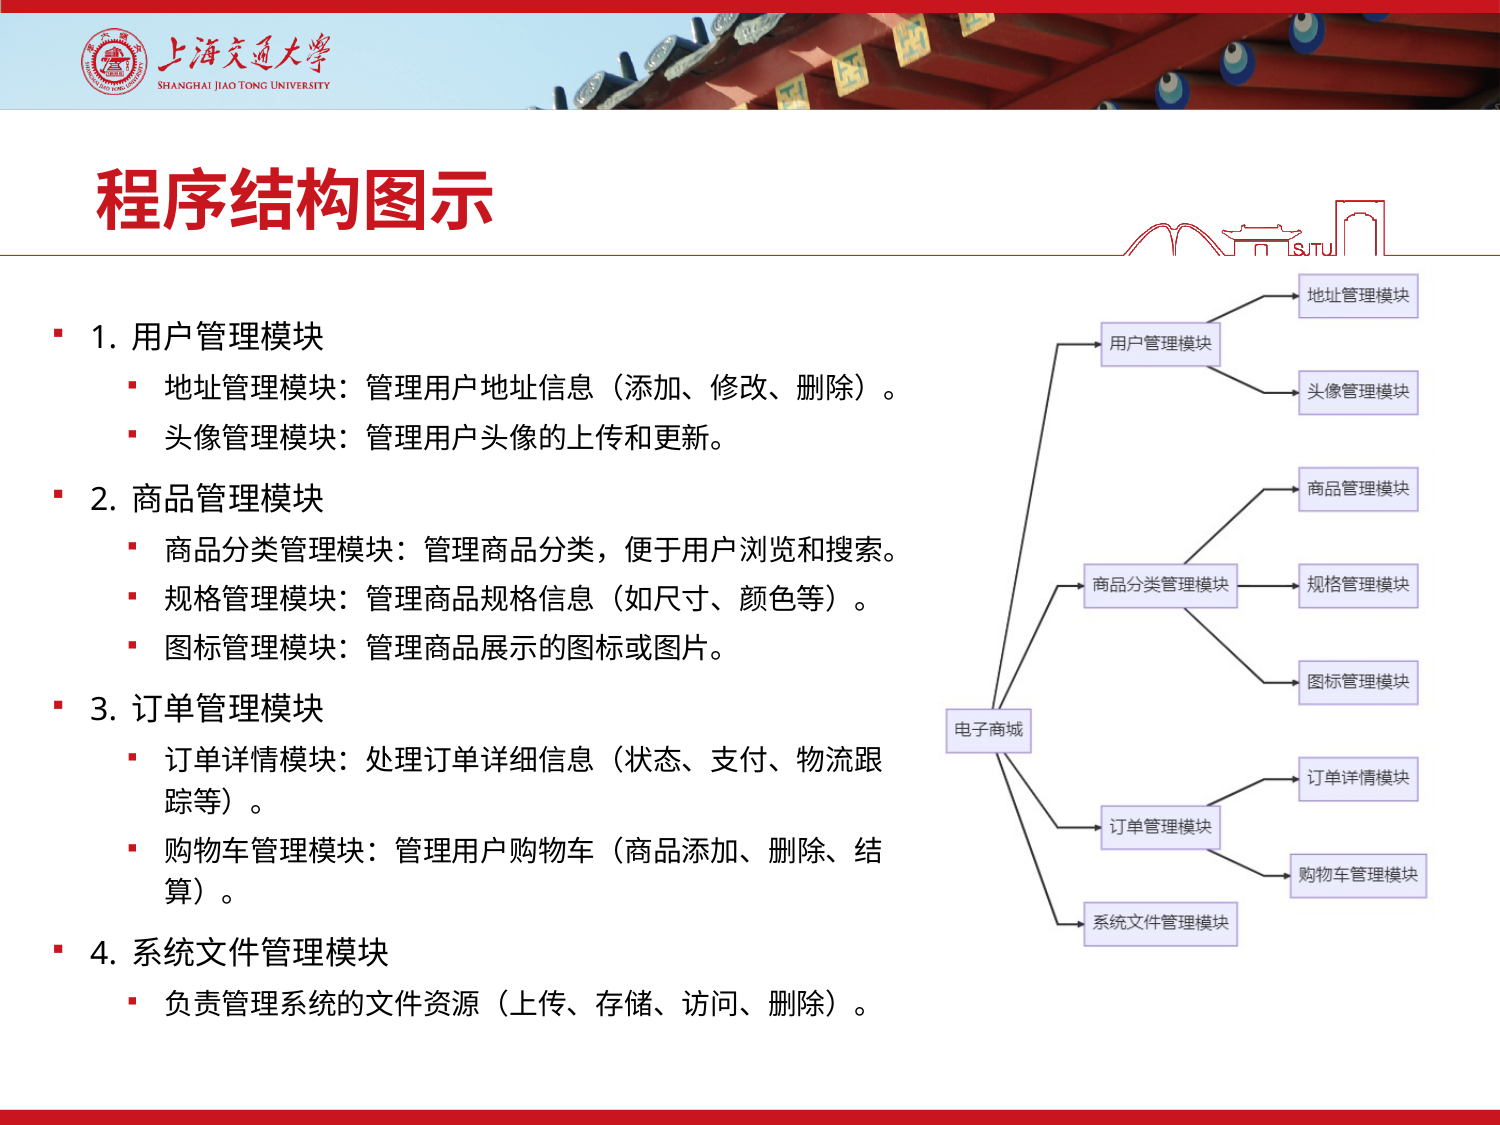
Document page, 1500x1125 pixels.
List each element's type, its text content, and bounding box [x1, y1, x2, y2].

picture [938, 266, 1435, 954]
list 1. 用户管理模块 地址管理模块：管理用户地址信息（添加、修改、删除）。 头像管理模块：管理用户头像的上传和更新。 2. 商品管理模块 商品分类管理模块：管理商品分类，便于用户浏览和搜索。 规格管理模块：管理商品规格信息（如尺寸、颜色等）。 图标管理模块：管理商品展示的图标或图片。 3. 订单管理模块 订单详情模块：处理订单详细信息（状态、支付、物流跟踪等）。 购物车管理模块：管理用户购物车（商品添加、删除、结算）。 4. 系统文件管理模块 负责管理系统的文件资源（上传、存储、访问、删除）。 [37, 301, 900, 1077]
title 程序结构图示 [81, 159, 1455, 254]
picture [0, 0, 1500, 110]
picture [0, 200, 1500, 256]
